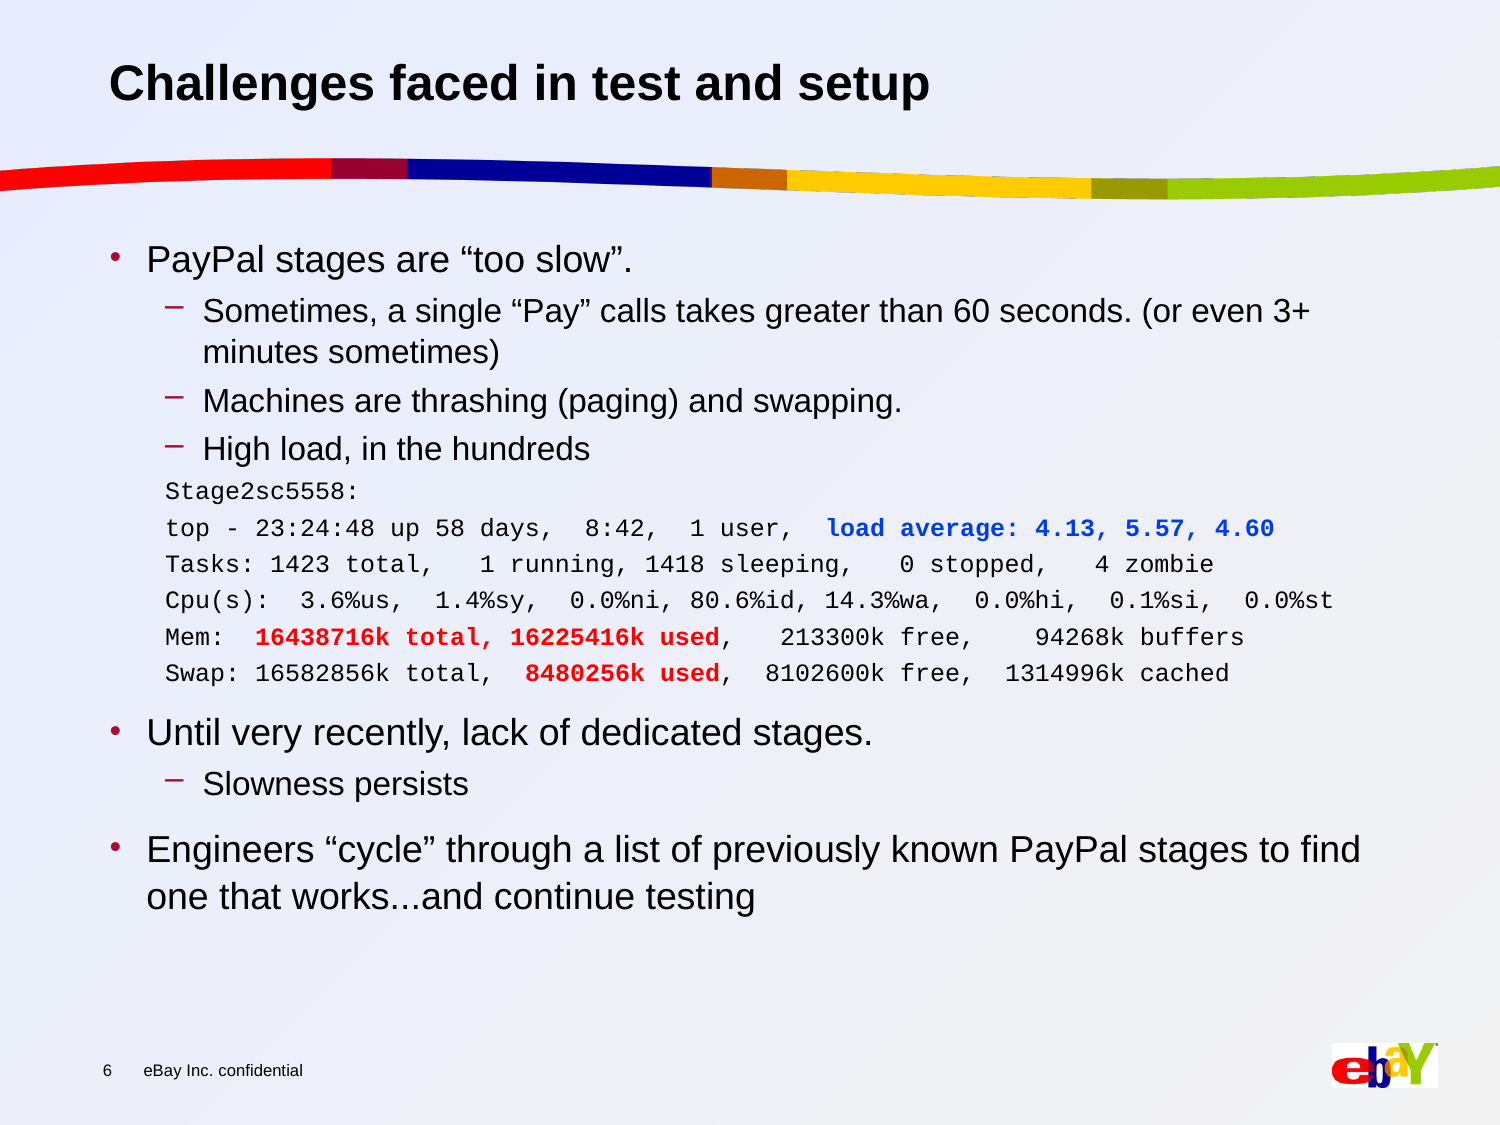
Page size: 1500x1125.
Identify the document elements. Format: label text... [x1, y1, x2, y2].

list PayPal stages are “too slow”. Sometimes, a single “Pay” calls takes greater than 60 seconds. (or even 3+ minutes sometimes) Machines are thrashing (paging) and swapping. High load, in the hundreds Stage2sc5558: top - 23:24:48 up 58 days, 8:42, 1 user, load average: 4.13, 5.57, 4.60 Tasks: 1423 total, 1 running, 1418 sleeping, 0 stopped, 4 zombie Cpu(s): 3.6%us, 1.4%sy, 0.0%ni, 80.6%id, 14.3%wa, 0.0%hi, 0.1%si, 0.0%st Mem: 16438716k total, 16225416k used, 213300k free, 94268k buffers Swap: 16582856k total, 8480256k used, 8102600k free, 1314996k cached Until very recently, lack of dedicated stages. Slowness persists Engineers “cycle” through a list of previously known PayPal stages to find one that works...and continue testing [93, 224, 1426, 994]
picture [0, 153, 1500, 204]
slide_number 6 [87, 1049, 142, 1088]
picture [1332, 1043, 1438, 1088]
title Challenges faced in test and setup [93, 18, 1426, 138]
